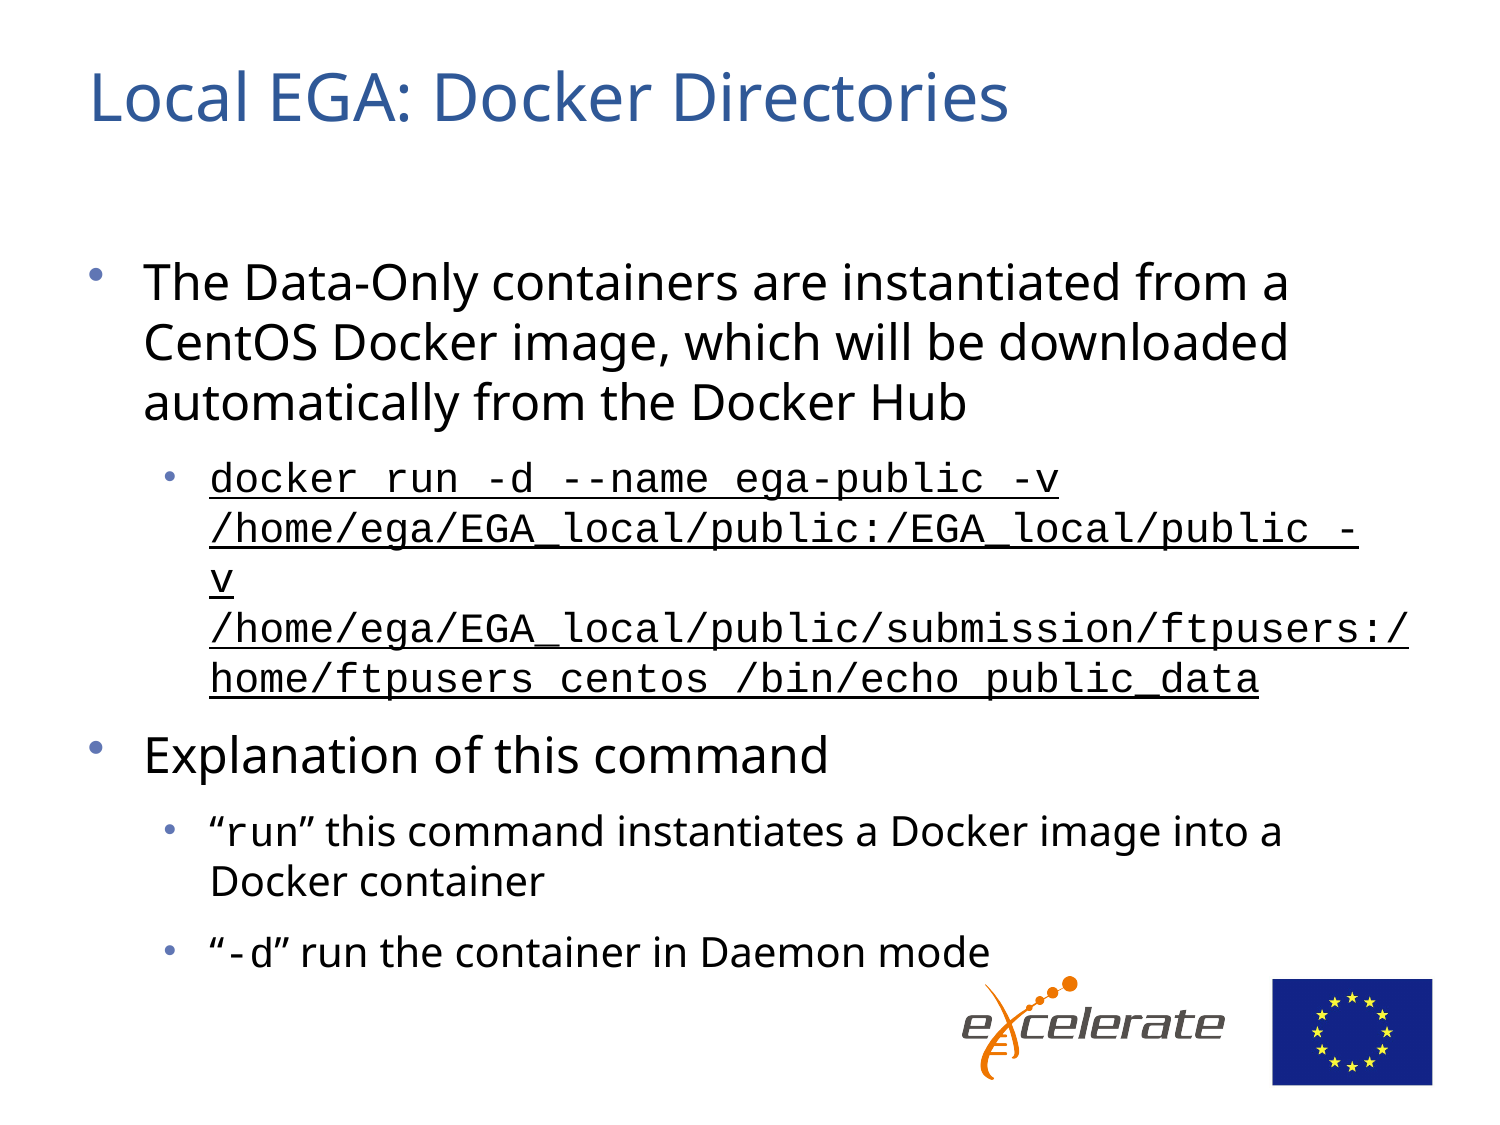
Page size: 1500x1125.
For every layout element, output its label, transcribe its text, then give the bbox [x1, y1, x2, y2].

picture [1269, 976, 1435, 1088]
title Local EGA: Docker Directories [88, 54, 1426, 138]
list The Data-Only containers are instantiated from a CentOS Docker image, which will be downloaded automatically from the Docker Hub docker run -d --name ega-public -v /home/ega/EGA_local/public:/EGA_local/public -v /home/ega/EGA_local/public/submission/ftpusers:/home/ftpusers centos /bin/echo public_data Explanation of this command “run” this command instantiates a Docker image into a Docker container “-d” run the container in Daemon mode [87, 250, 1425, 965]
picture [962, 976, 1225, 1080]
